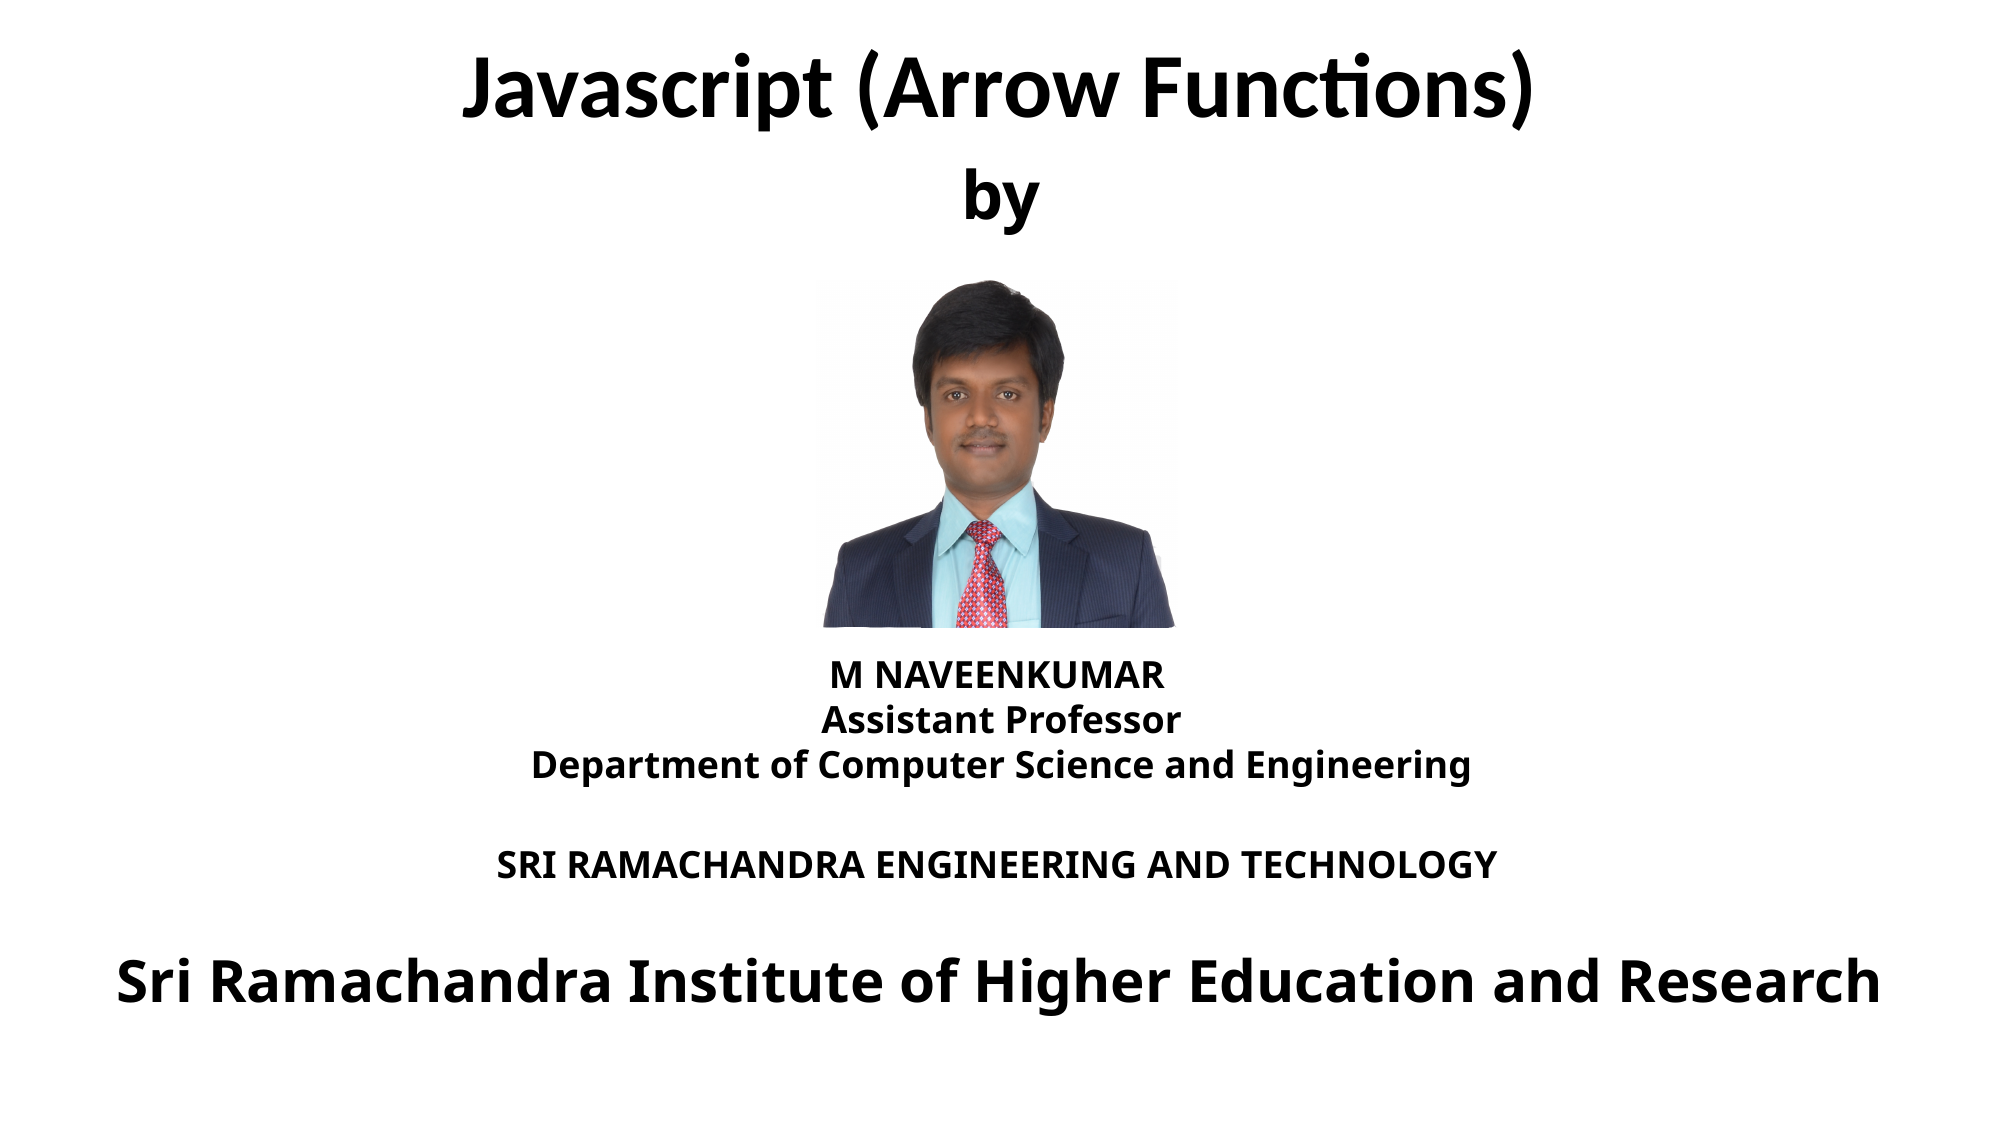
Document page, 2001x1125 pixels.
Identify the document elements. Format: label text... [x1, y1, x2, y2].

text_box Sri Ramachandra Institute of Higher Education and Research [0, 936, 2000, 1067]
picture [816, 280, 1178, 628]
text_box M NAVEENKUMAR Assistant Professor Department of Computer Science and Engineering [4, 643, 2000, 794]
text_box by [1, 145, 2000, 241]
text_box SRI RAMACHANDRA ENGINEERING AND TECHNOLOGY [481, 834, 1526, 894]
text_box Javascript (Arrow Functions) [0, 18, 2000, 144]
